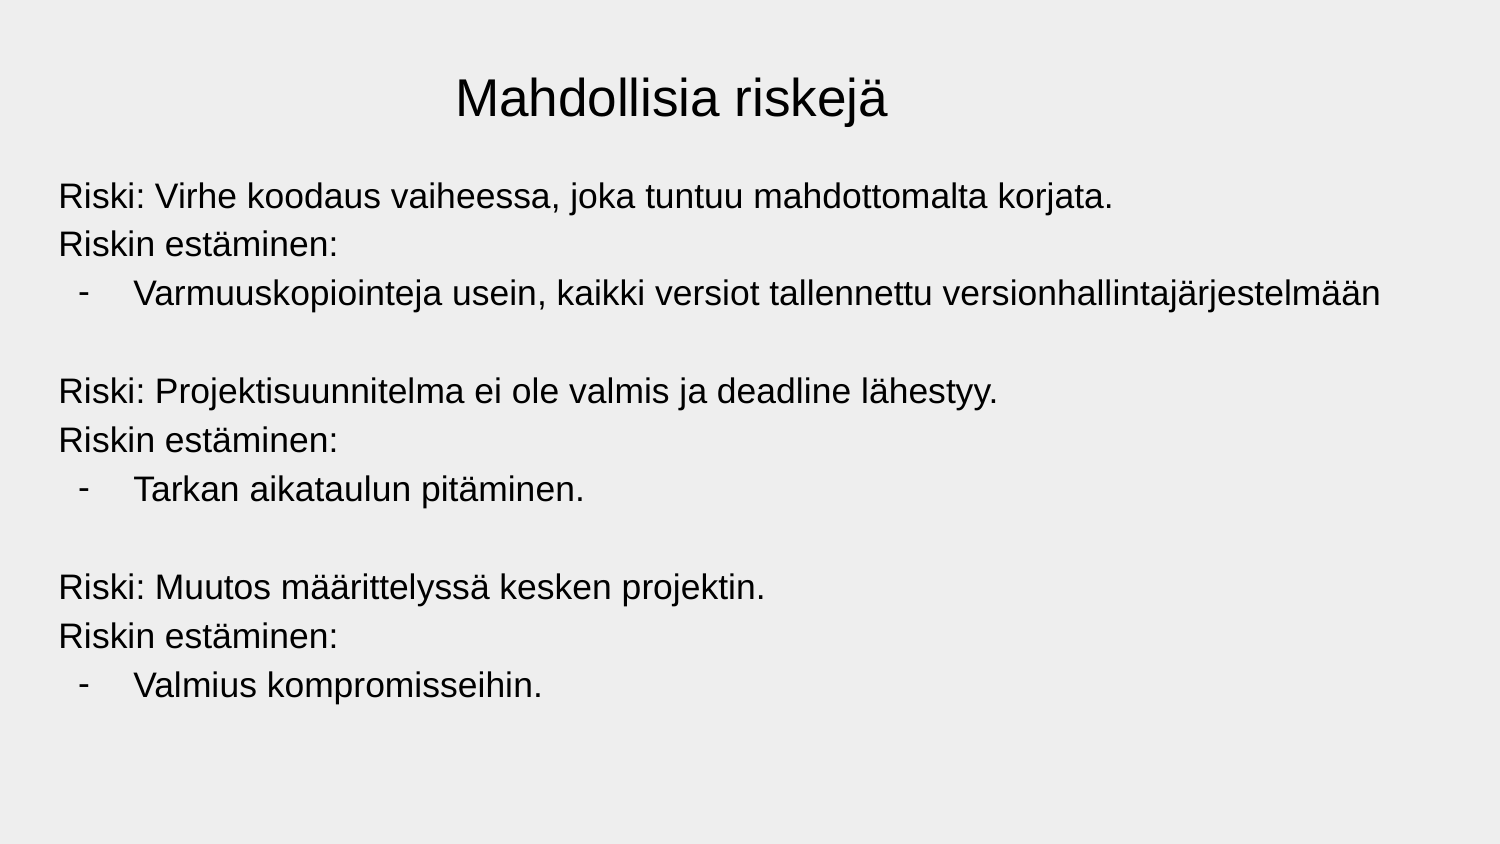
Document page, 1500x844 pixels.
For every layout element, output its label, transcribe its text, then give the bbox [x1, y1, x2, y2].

title Mahdollisia riskejä [439, 48, 1500, 143]
list Riski: Virhe koodaus vaiheessa, joka tuntuu mahdottomalta korjata. Riskin estäminen: Varmuuskopiointeja usein, kaikki versiot tallennettu versionhallintajärjestelmään Riski: Projektisuunnitelma ei ole valmis ja deadline lähestyy. Riskin estäminen: Tarkan aikataulun pitäminen. Riski: Muutos määrittelyssä kesken projektin. Riskin estäminen: Valmius kompromisseihin. [43, 151, 1449, 730]
